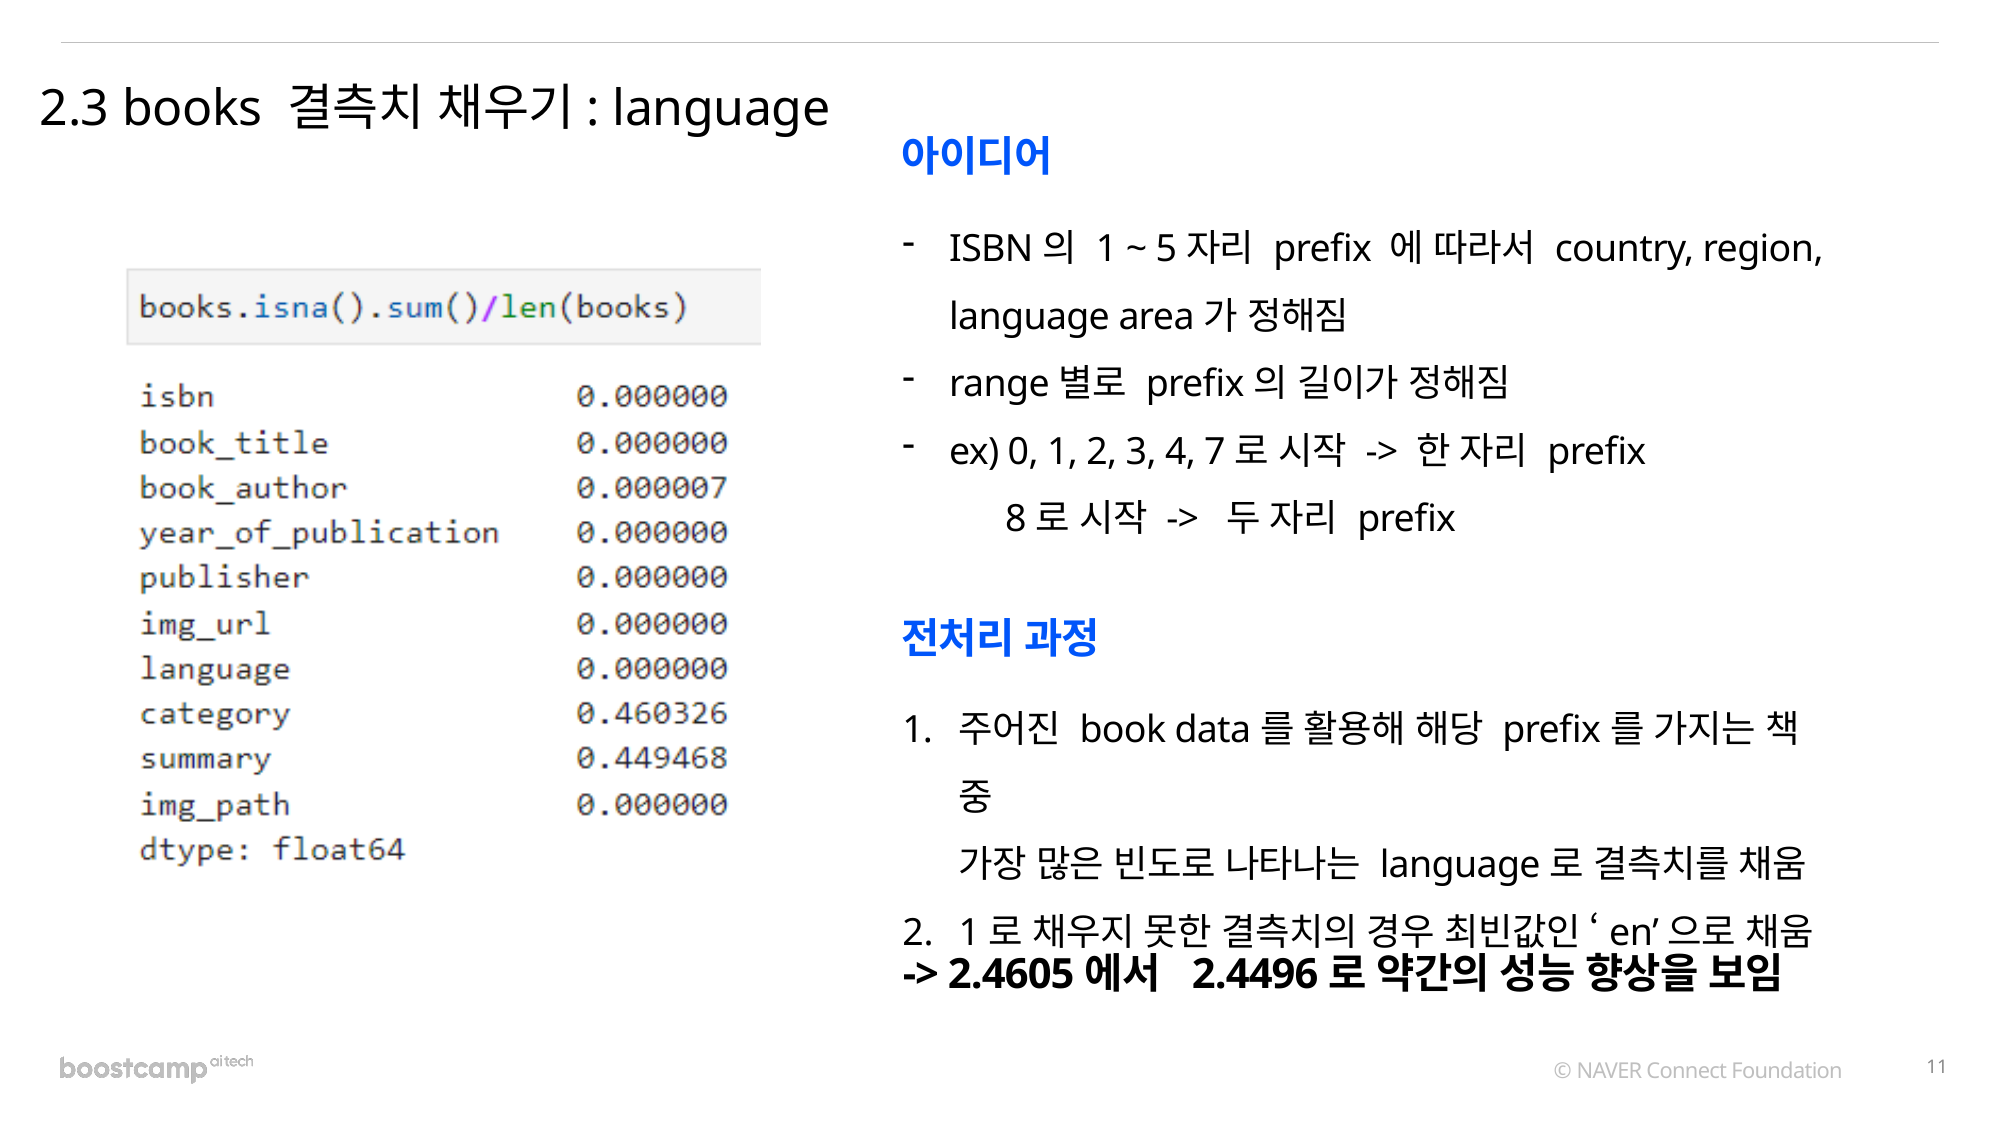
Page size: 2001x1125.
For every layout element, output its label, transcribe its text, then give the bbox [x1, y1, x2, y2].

text_box © NAVER Connect Foundation [1538, 1046, 1830, 1090]
text_box 아이디어 [887, 108, 1068, 188]
picture [110, 252, 761, 873]
picture [60, 1055, 253, 1084]
text_box 11 [1830, 1038, 1963, 1098]
text_box 2.3 books 결측치 채우기: language [25, 83, 846, 143]
text_box -> 2.4605에서 2.4496로 약간의 성능 향상을 보임 [877, 925, 1810, 1005]
text_box ISBN의 1 ~ 5자리 prefix 에 따라서 country, region, language area가 정해짐 range별로 prefix의 길이가 정해짐 ex) 0, 1, 2, 3, 4, 7로 시작 -> 한 자리 prefix 8로 시작 -> 두 자리 prefix [887, 194, 1852, 547]
text_box 전처리 과정 [886, 589, 1115, 669]
text_box 주어진 book data를 활용해 해당 prefix를 가지는 책 중 가장 많은 빈도로 나타나는 language로 결측치를 채움 1로 채우지 못한 결측치의 경우 최빈값인 ‘en’으로 채움 [887, 675, 1852, 961]
